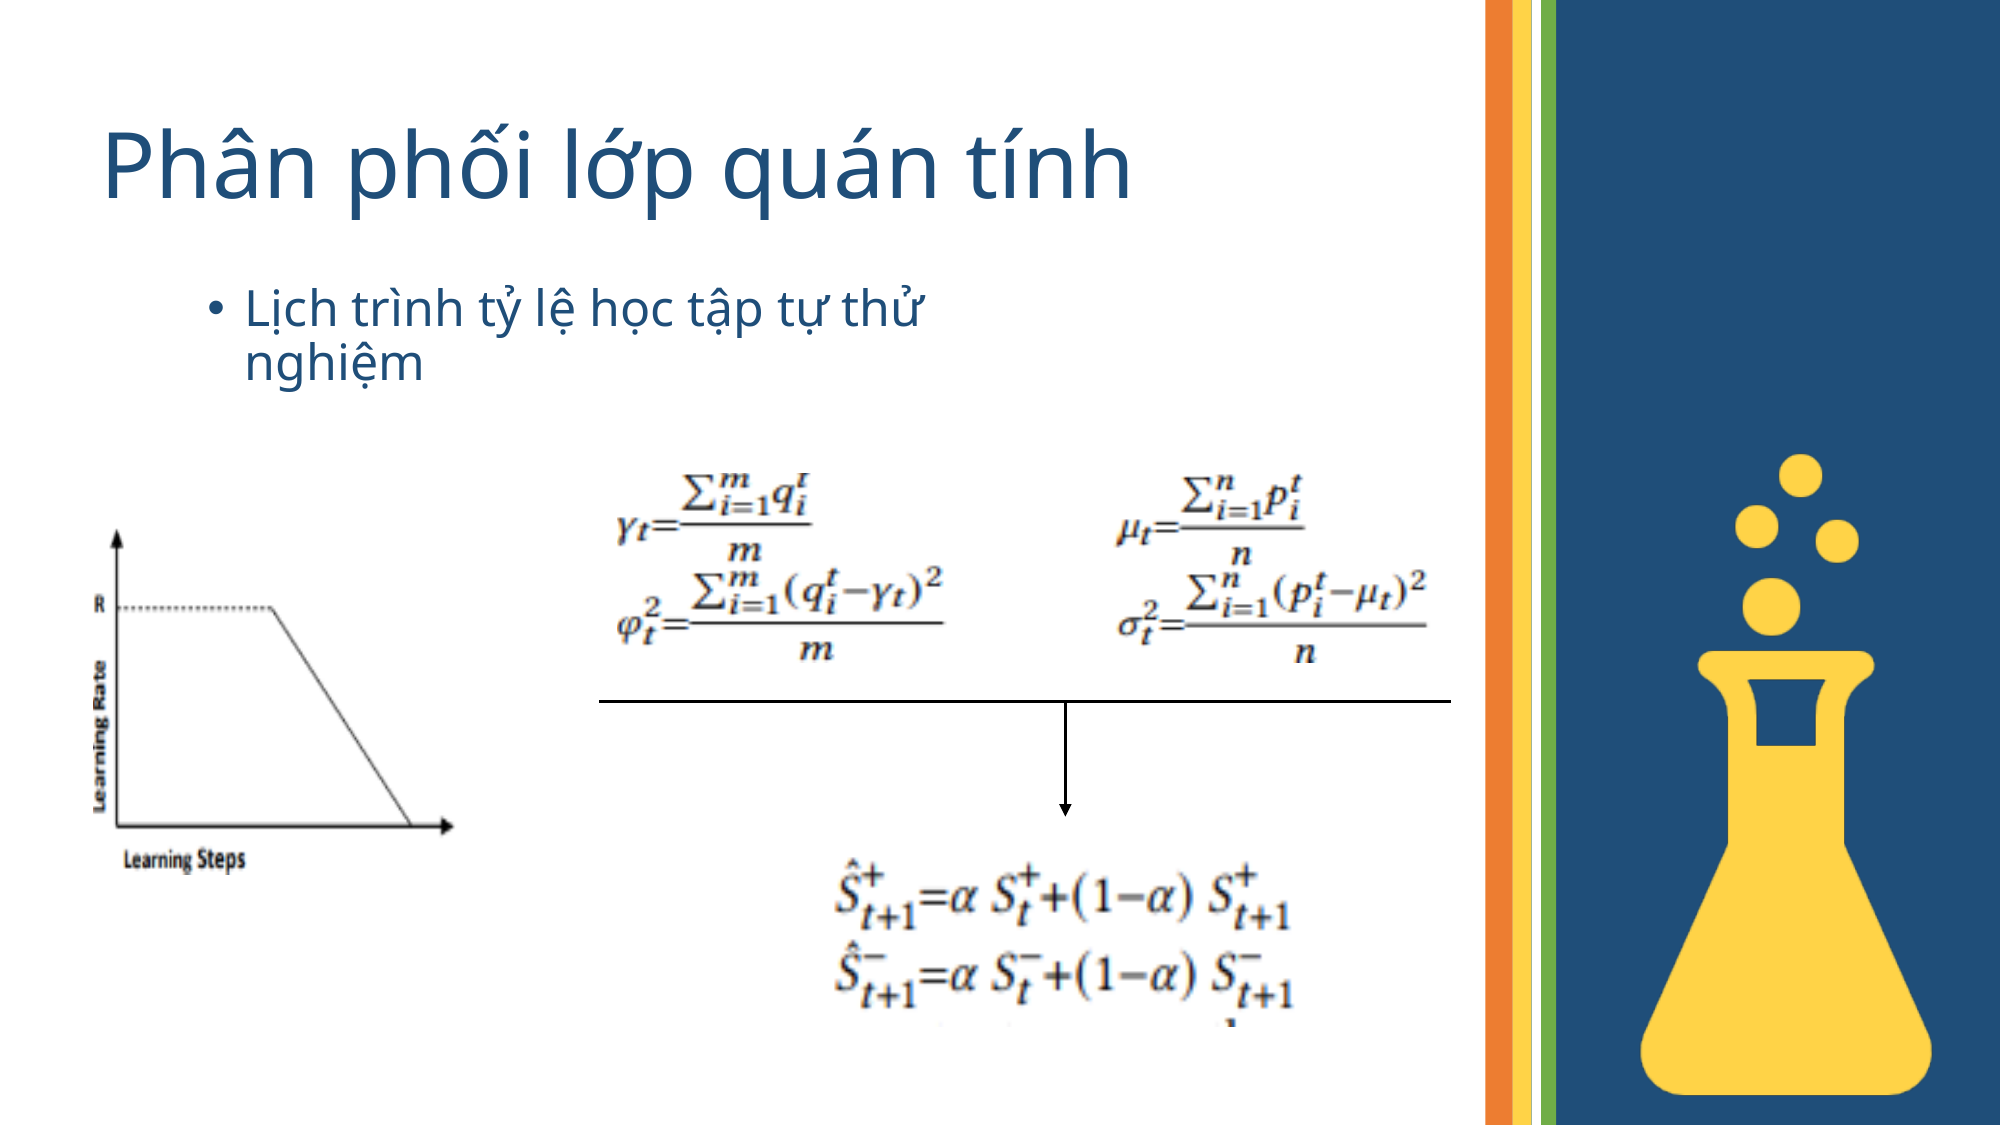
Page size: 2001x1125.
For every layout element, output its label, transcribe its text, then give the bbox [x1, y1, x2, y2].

title Phân phối lớp quán tính [85, 59, 1460, 278]
picture [93, 528, 457, 875]
picture [833, 856, 1298, 1027]
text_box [1485, 0, 2000, 424]
picture [617, 473, 953, 663]
list Lịch trình tỷ lệ học tập tự thử nghiệm [192, 275, 1033, 578]
picture [1112, 473, 1433, 663]
picture [1436, 424, 2000, 1125]
